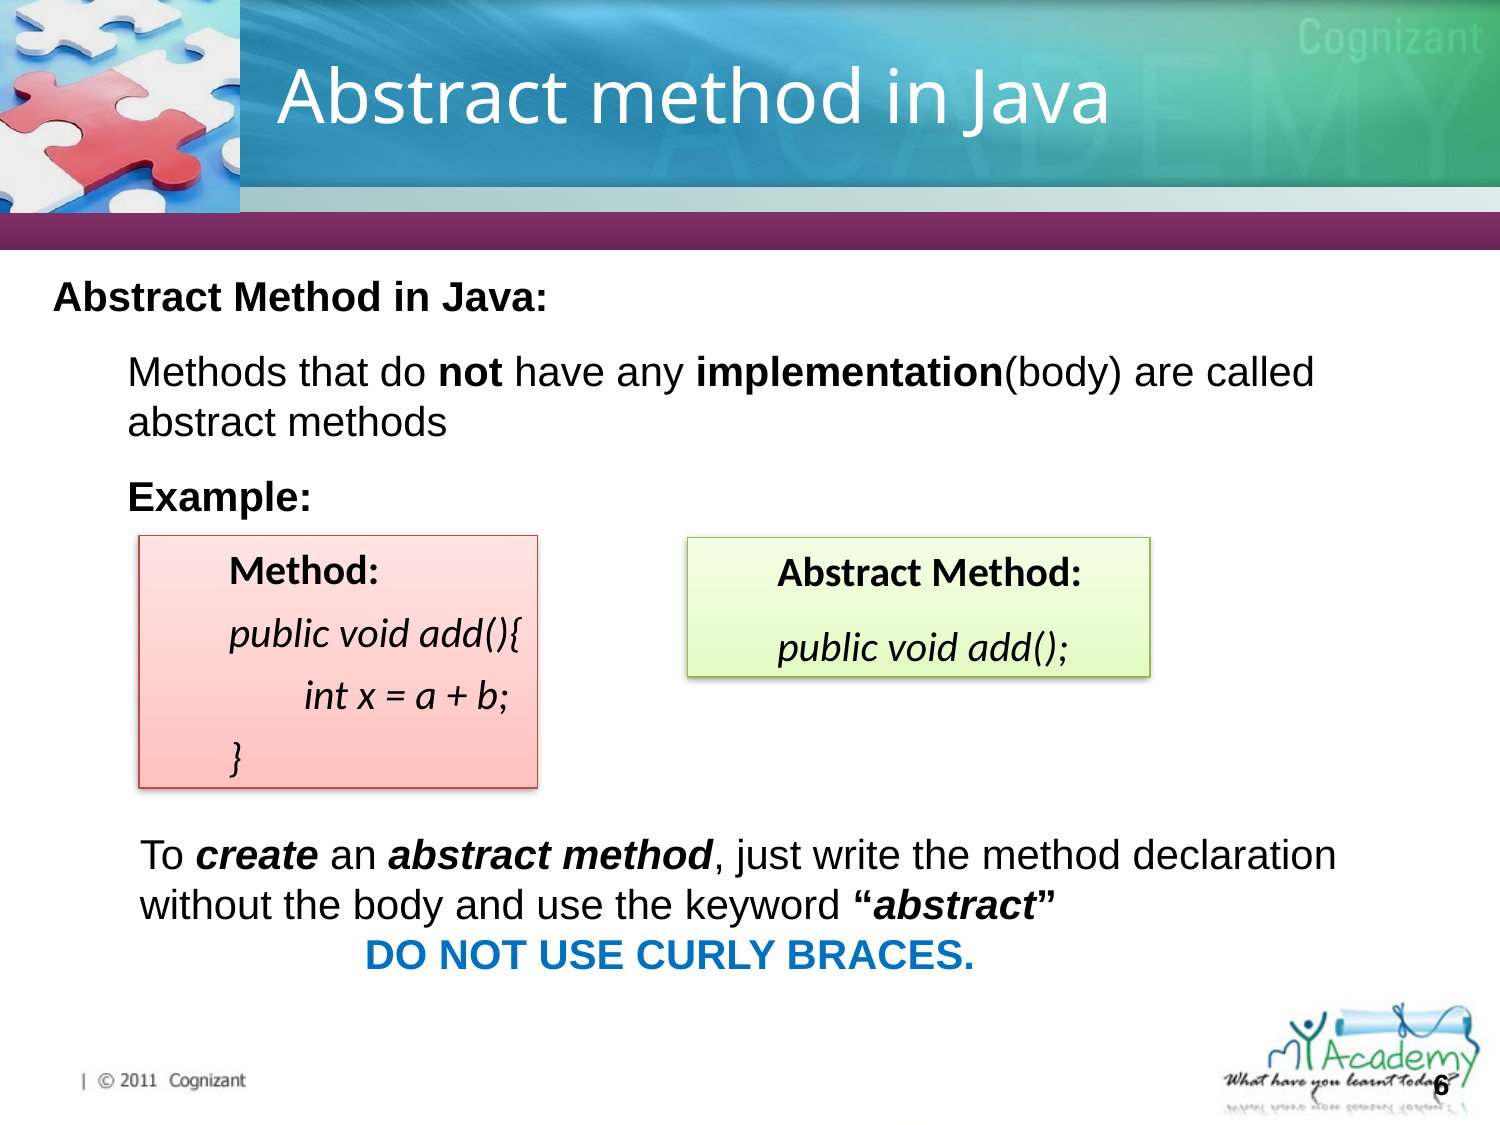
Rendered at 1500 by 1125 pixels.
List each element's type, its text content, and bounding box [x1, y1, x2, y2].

picture [0, 0, 262, 213]
text_box Abstract Method: public void add(); [687, 537, 1151, 678]
title Abstract method in Java [262, 0, 1500, 188]
slide_number 6 [1418, 1059, 1492, 1112]
text_box Method: public void add(){ int x = a + b; } [138, 535, 538, 789]
text_box To create an abstract method, just write the method declaration without the body and use the keyword “abstract” DO NOT USE CURLY BRACES. [125, 820, 1363, 986]
text_box Abstract Method in Java: Methods that do not have any implementation(body) are called abstract methods Example: [37, 262, 1450, 528]
picture [0, 250, 1500, 1125]
